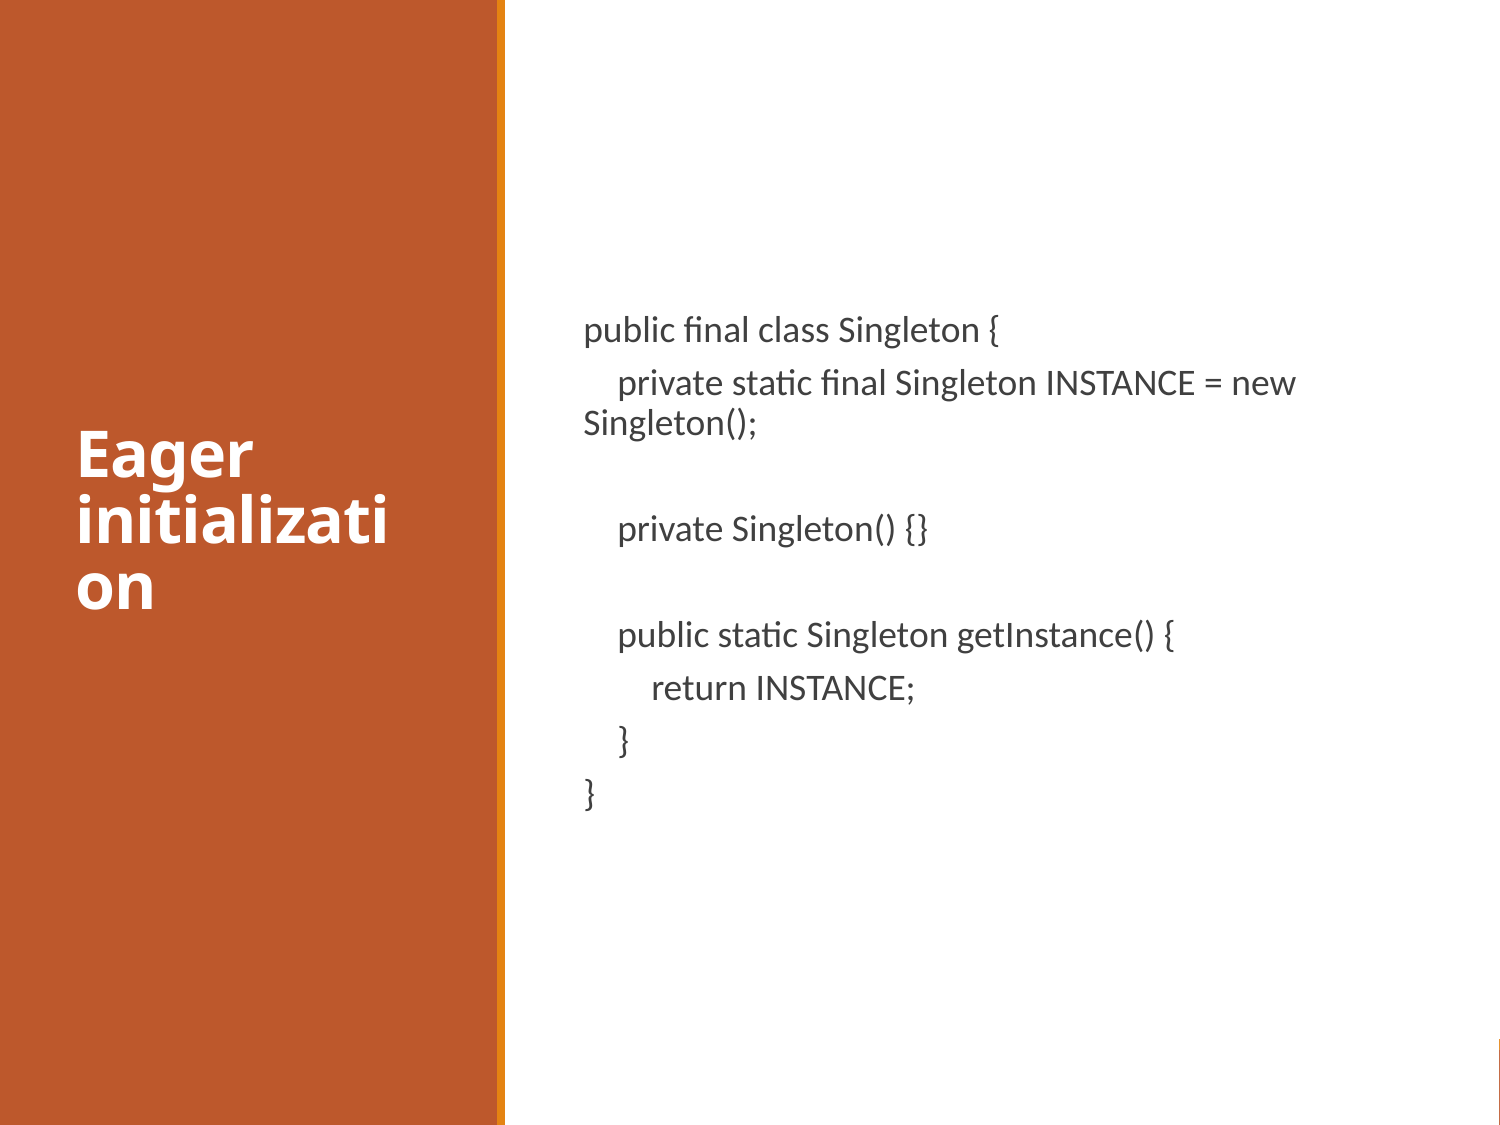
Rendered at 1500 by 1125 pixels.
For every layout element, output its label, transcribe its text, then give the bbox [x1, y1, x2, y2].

text_box [506, 0, 1500, 1125]
text_box [0, 0, 496, 1125]
text_box public final class Singleton { private static final Singleton INSTANCE = new Singleton(); private Singleton() {} public static Singleton getInstance() { return INSTANCE; } } [583, 99, 1373, 1026]
text_box [496, 0, 506, 1125]
title Eager initialization [60, 99, 441, 1026]
